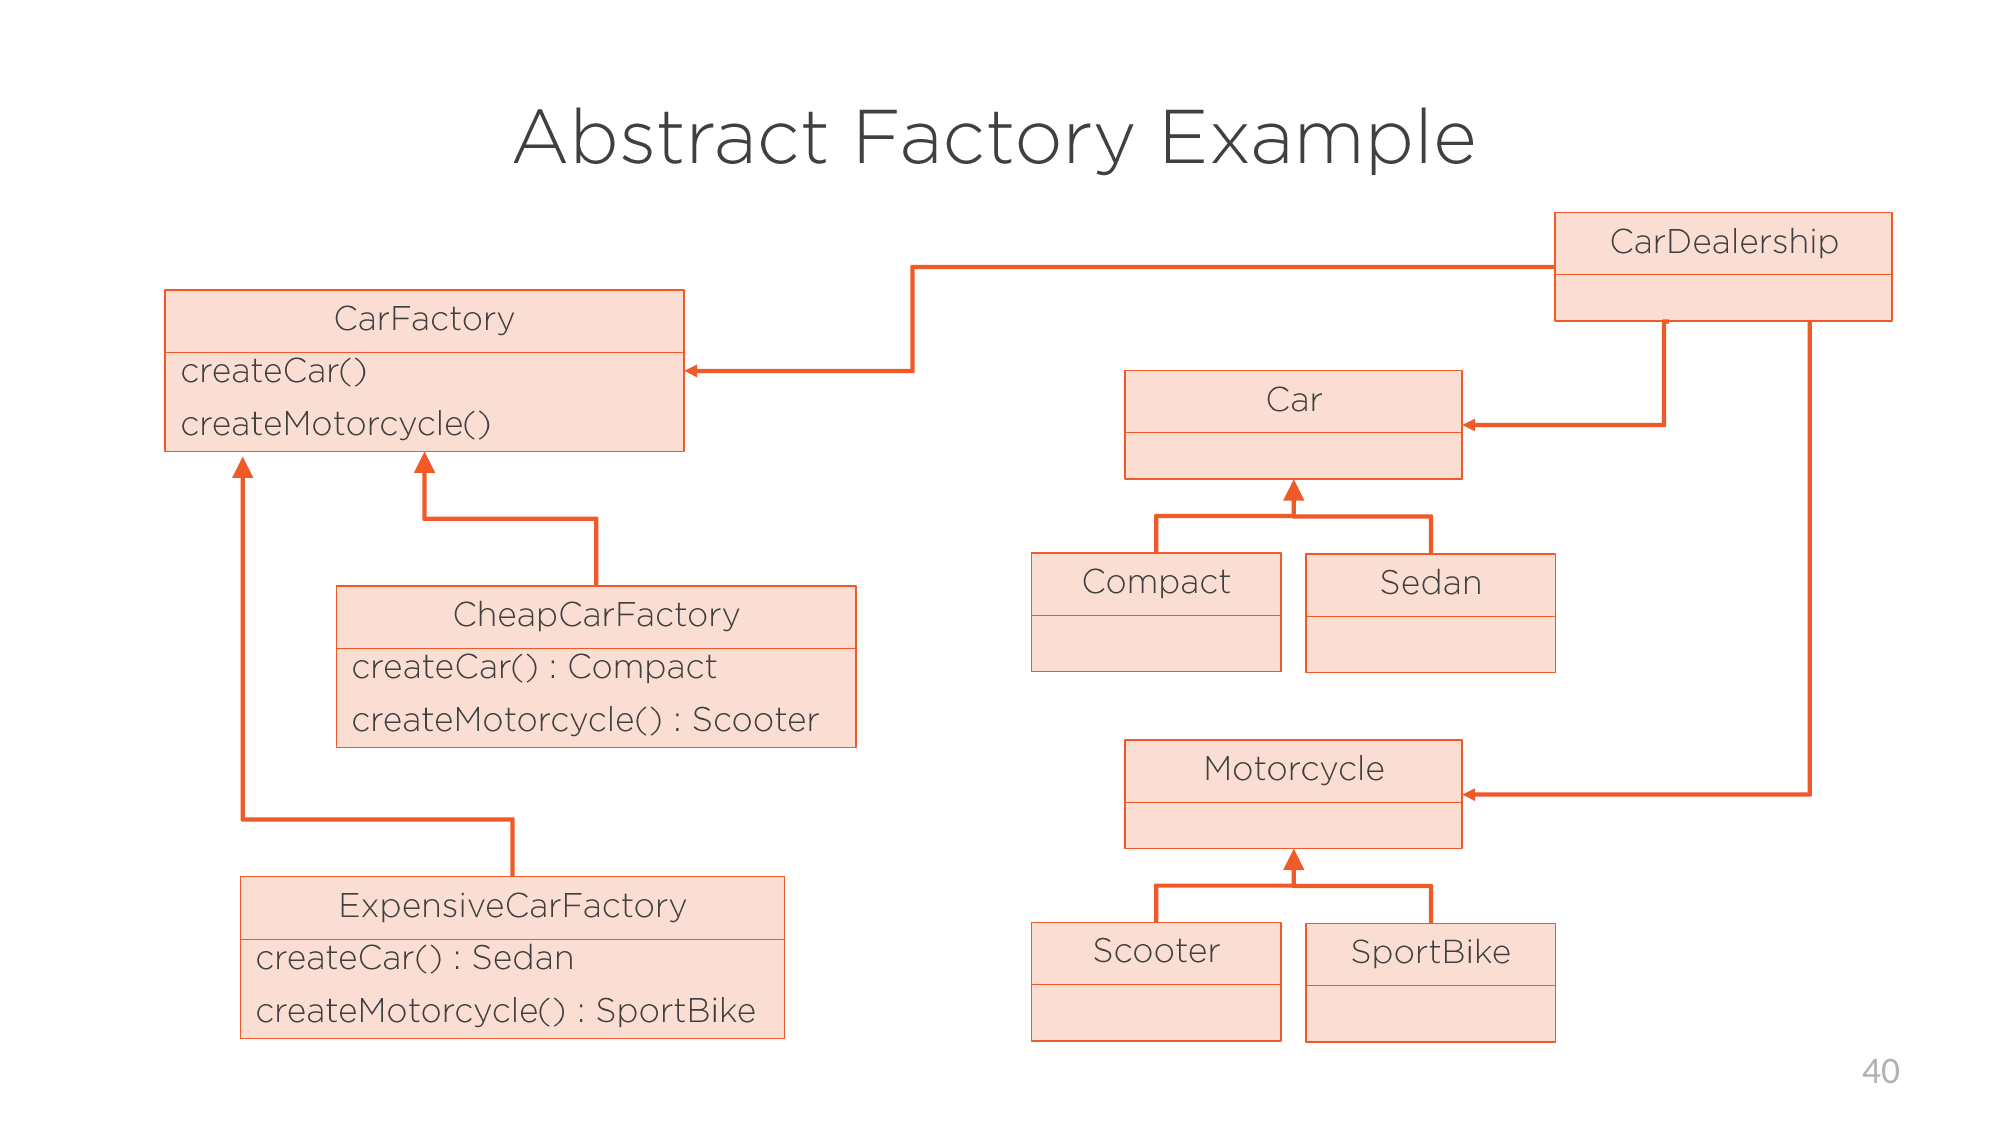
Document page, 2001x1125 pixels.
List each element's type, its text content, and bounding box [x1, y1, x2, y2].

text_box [684, 211, 1894, 802]
picture [509, 89, 1517, 181]
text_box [1124, 809, 1464, 850]
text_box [239, 875, 786, 1040]
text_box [163, 288, 679, 453]
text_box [335, 584, 679, 749]
text_box [413, 462, 599, 583]
text_box [232, 462, 515, 874]
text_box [1030, 848, 1434, 1042]
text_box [1437, 922, 1557, 1044]
slide_number 40 [1440, 1046, 1900, 1103]
